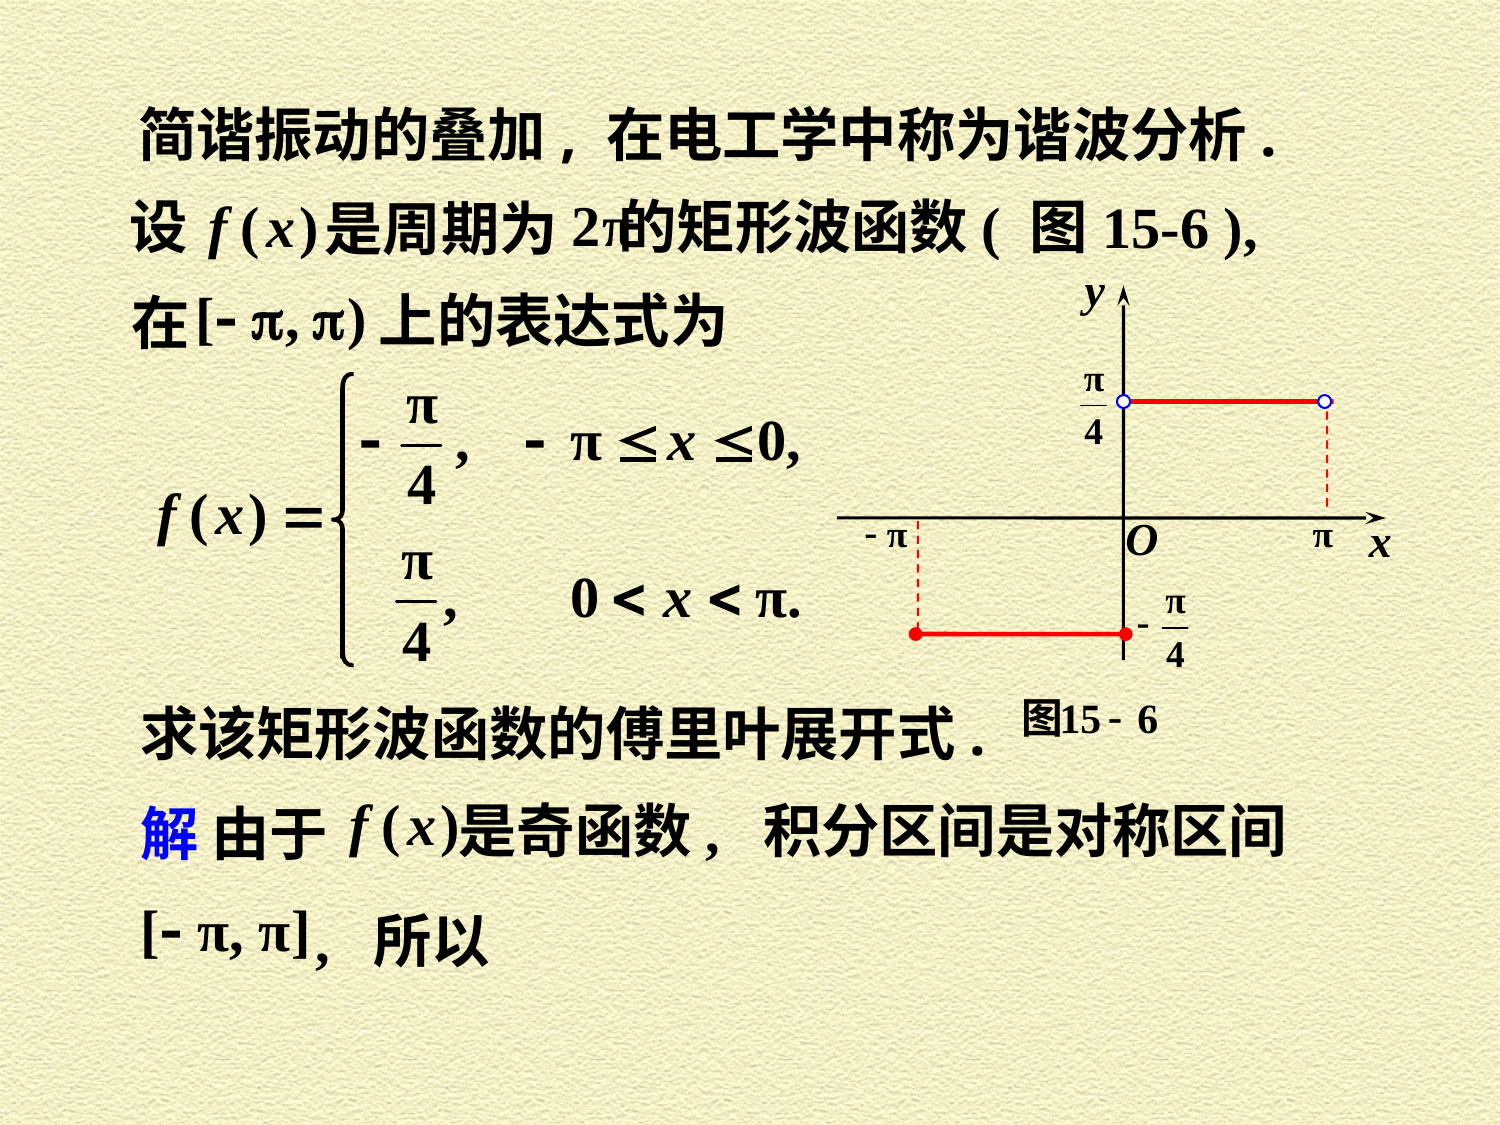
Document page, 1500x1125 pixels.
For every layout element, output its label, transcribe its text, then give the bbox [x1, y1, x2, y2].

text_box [114, 182, 1268, 270]
text_box 求该矩形波函数的傅里叶展开式. [125, 690, 1001, 775]
text_box 简谐振动的叠加, 在电工学中称为谐波分析. [123, 90, 1308, 175]
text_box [116, 276, 745, 365]
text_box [123, 786, 1300, 875]
picture [0, 0, 1500, 1125]
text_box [142, 368, 804, 671]
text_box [836, 278, 1398, 742]
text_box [141, 896, 507, 982]
